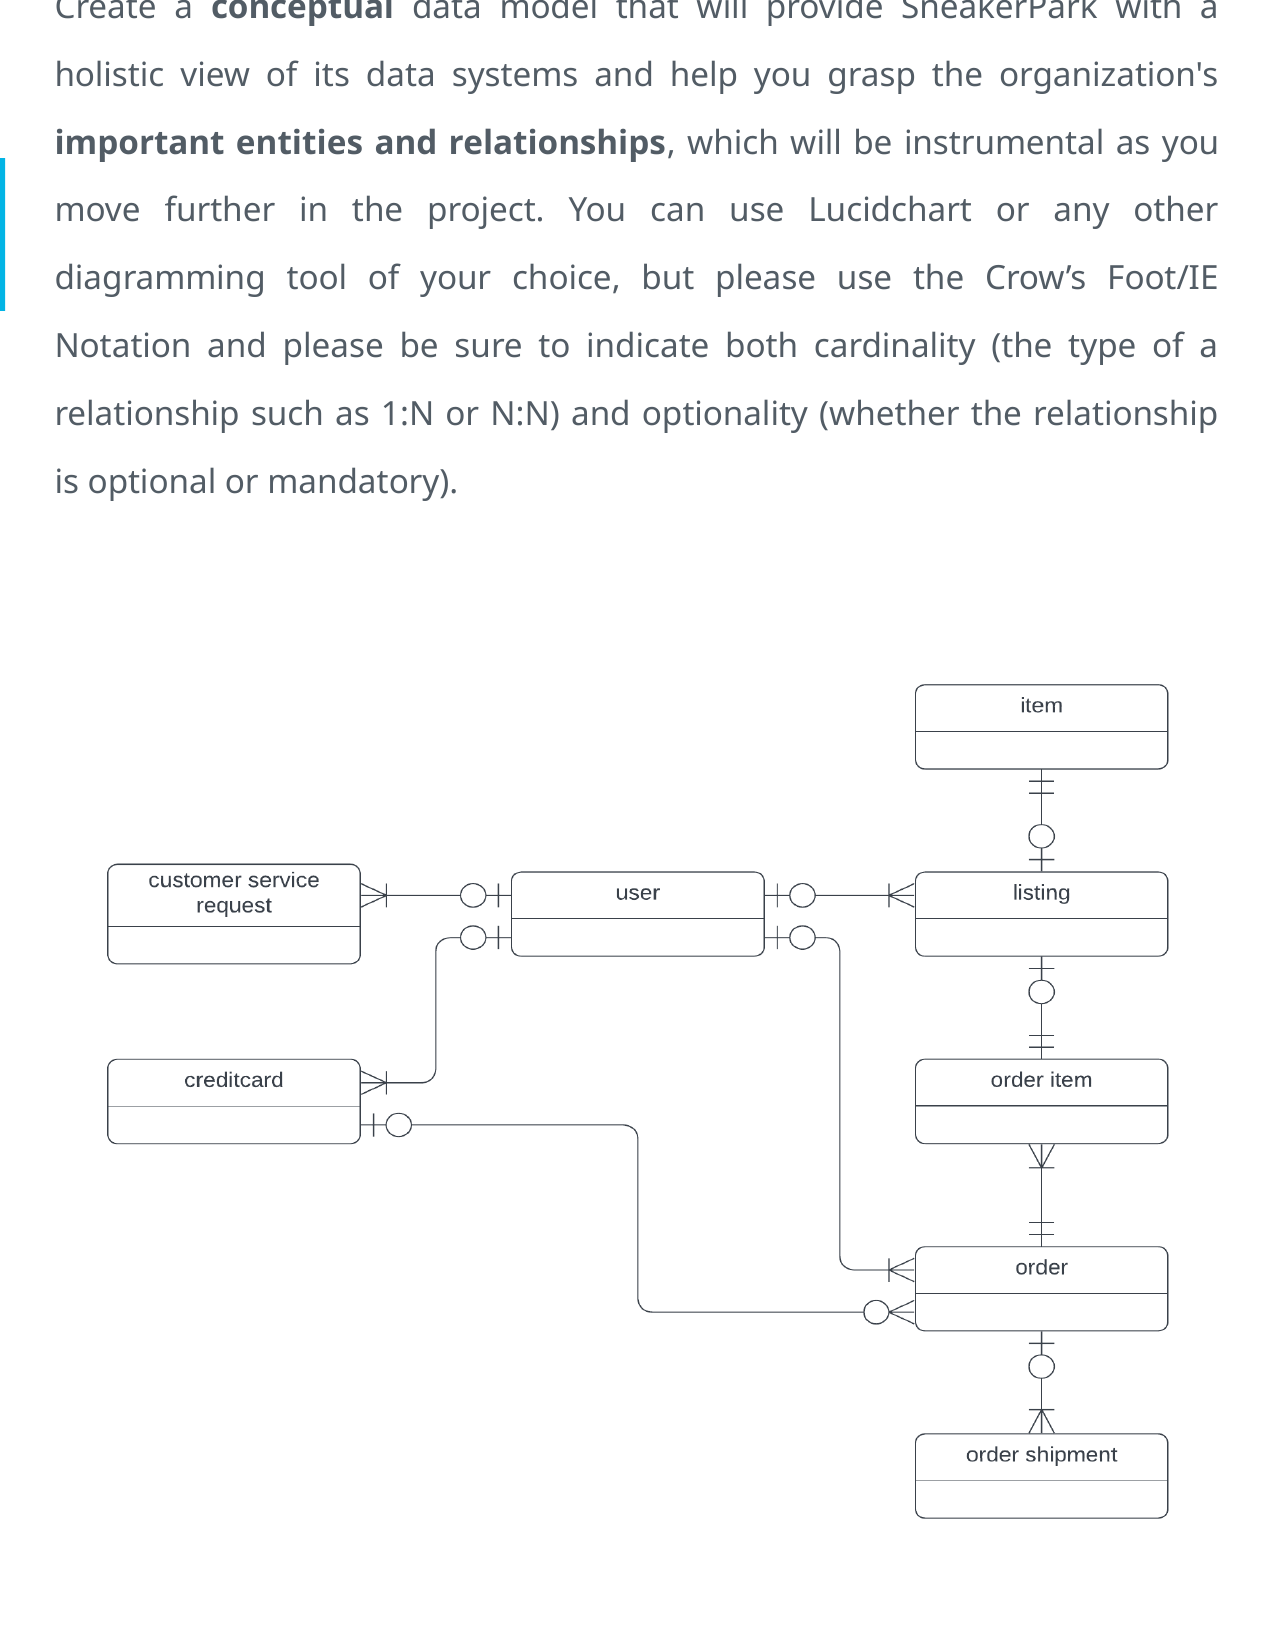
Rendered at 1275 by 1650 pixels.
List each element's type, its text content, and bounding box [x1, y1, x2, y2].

picture [56, 637, 1219, 1565]
text_box Create a conceptual data model that will provide SneakerPark with a holistic view of its data systems and help you grasp the organization's important entities and relationships, which will be instrumental as you move further in the project. You can use Lucidchart or any other diagramming tool of your choice, but please use the Crow’s Foot/IE Notation and please be sure to indicate both cardinality (the type of a relationship such as 1:N or N:N) and optionality (whether the relationship is optional or mandatory). [0, 0, 1275, 595]
